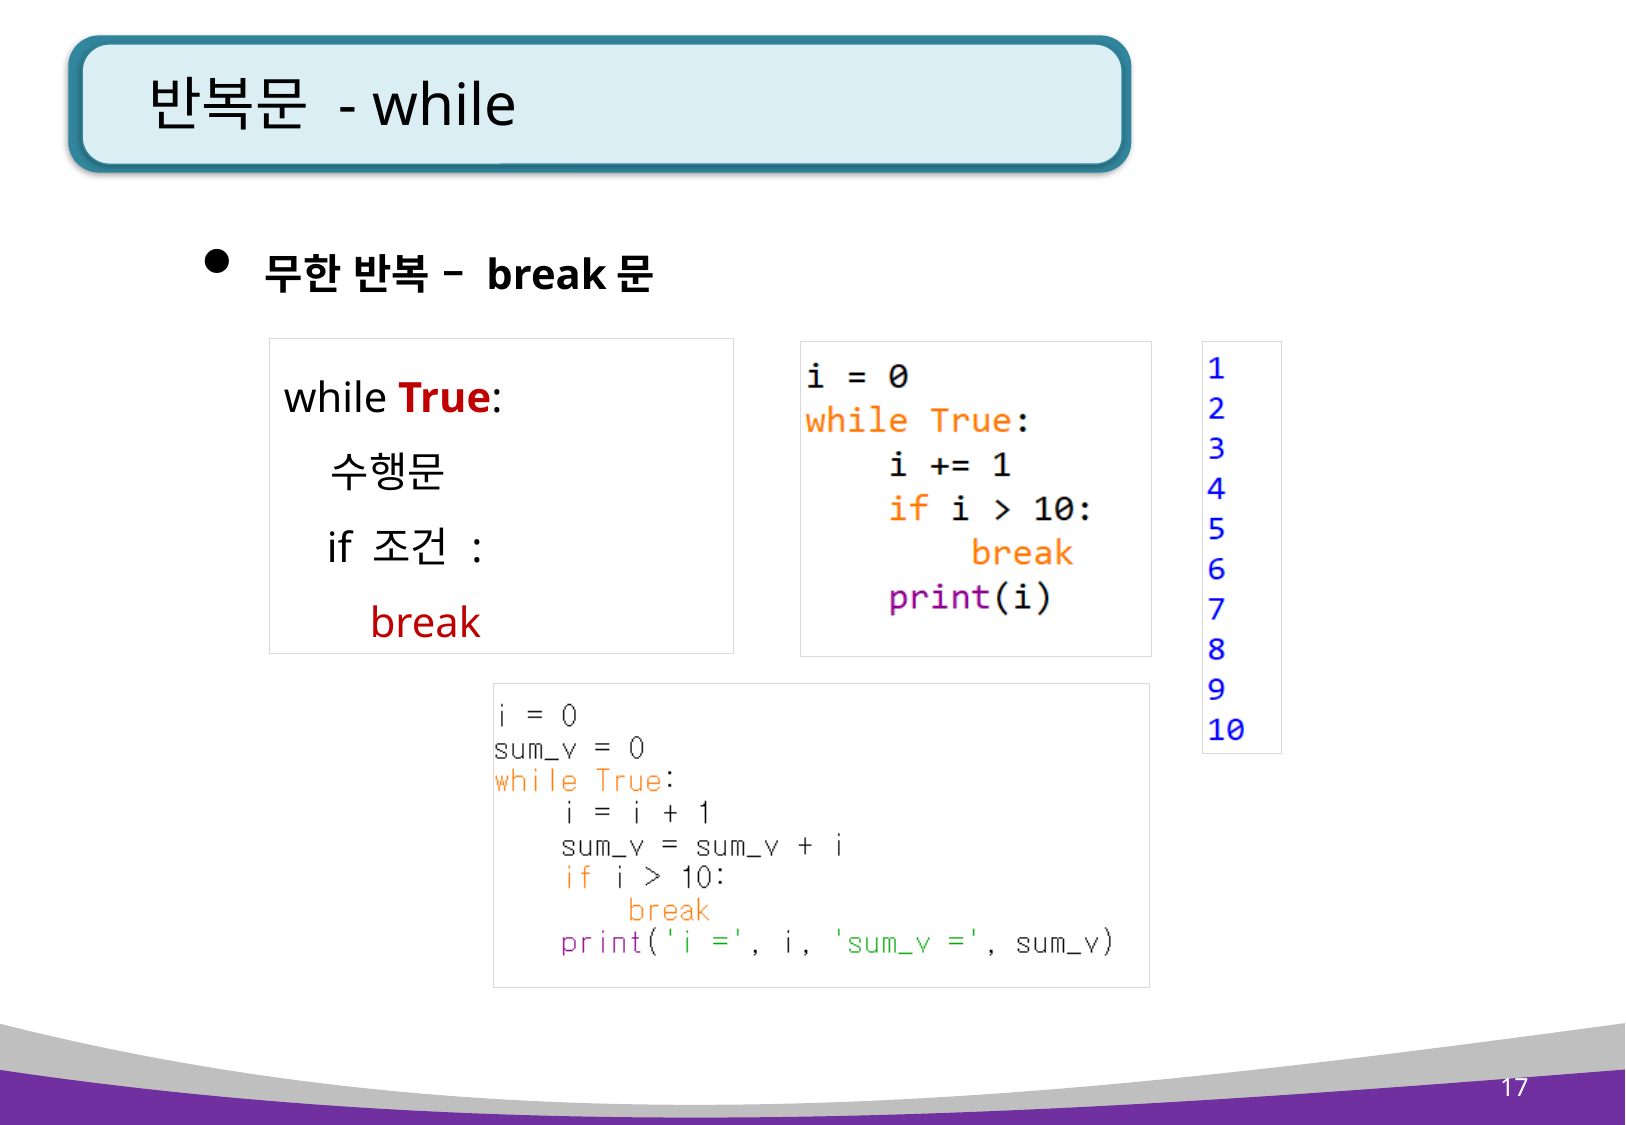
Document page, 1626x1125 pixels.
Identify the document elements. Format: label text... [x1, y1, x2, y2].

title 반복문 - while [103, 32, 1121, 173]
picture [1201, 341, 1282, 754]
picture [800, 341, 1152, 658]
slide_number 17 [1452, 1058, 1544, 1119]
text_box 무한 반복 – break문 [186, 231, 730, 315]
picture [492, 683, 1150, 988]
text_box while True: 수행문 if 조건 : break [269, 338, 734, 654]
